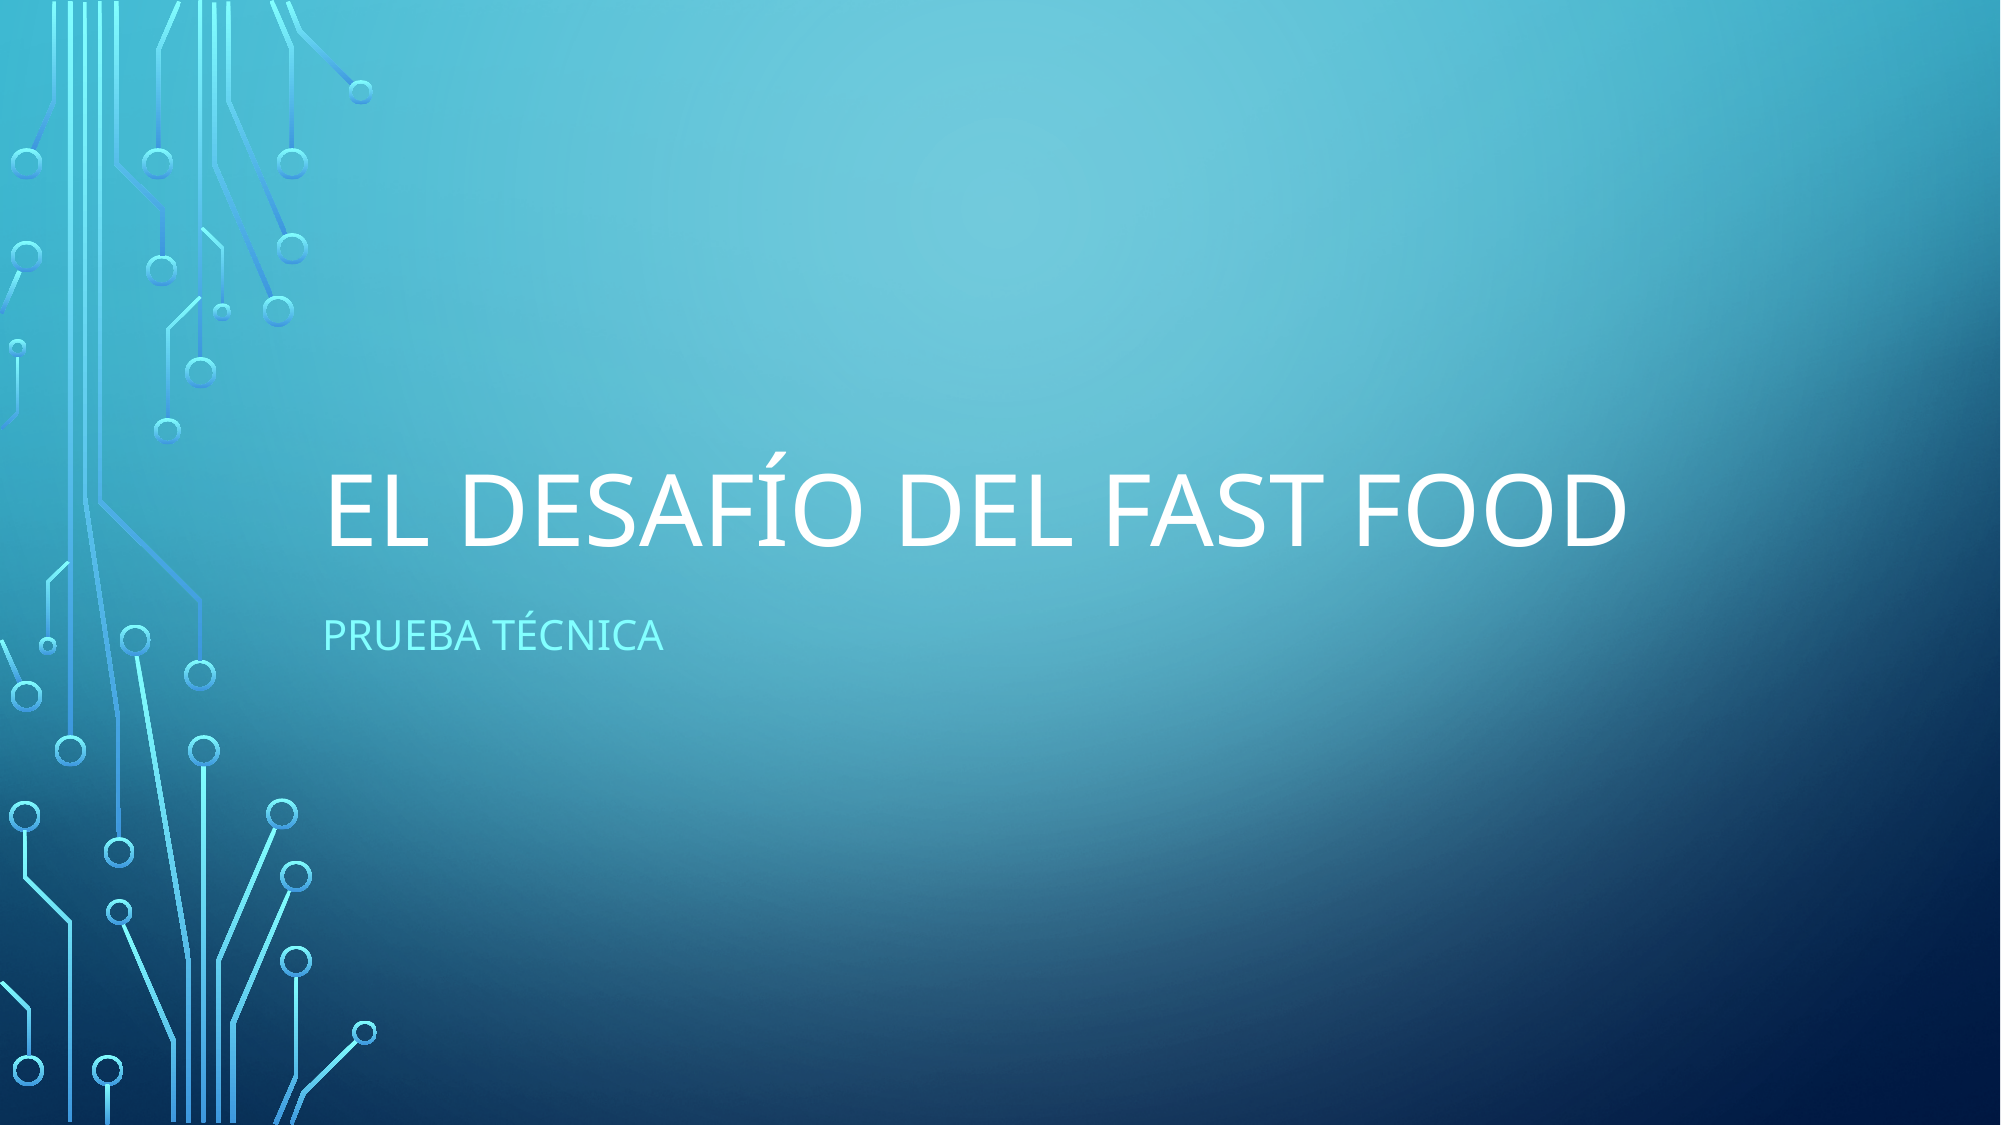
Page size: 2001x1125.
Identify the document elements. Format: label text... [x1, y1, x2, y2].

subtitle Prueba Técnica [307, 590, 1750, 863]
title El Desafío del Fast Food [307, 184, 1750, 576]
